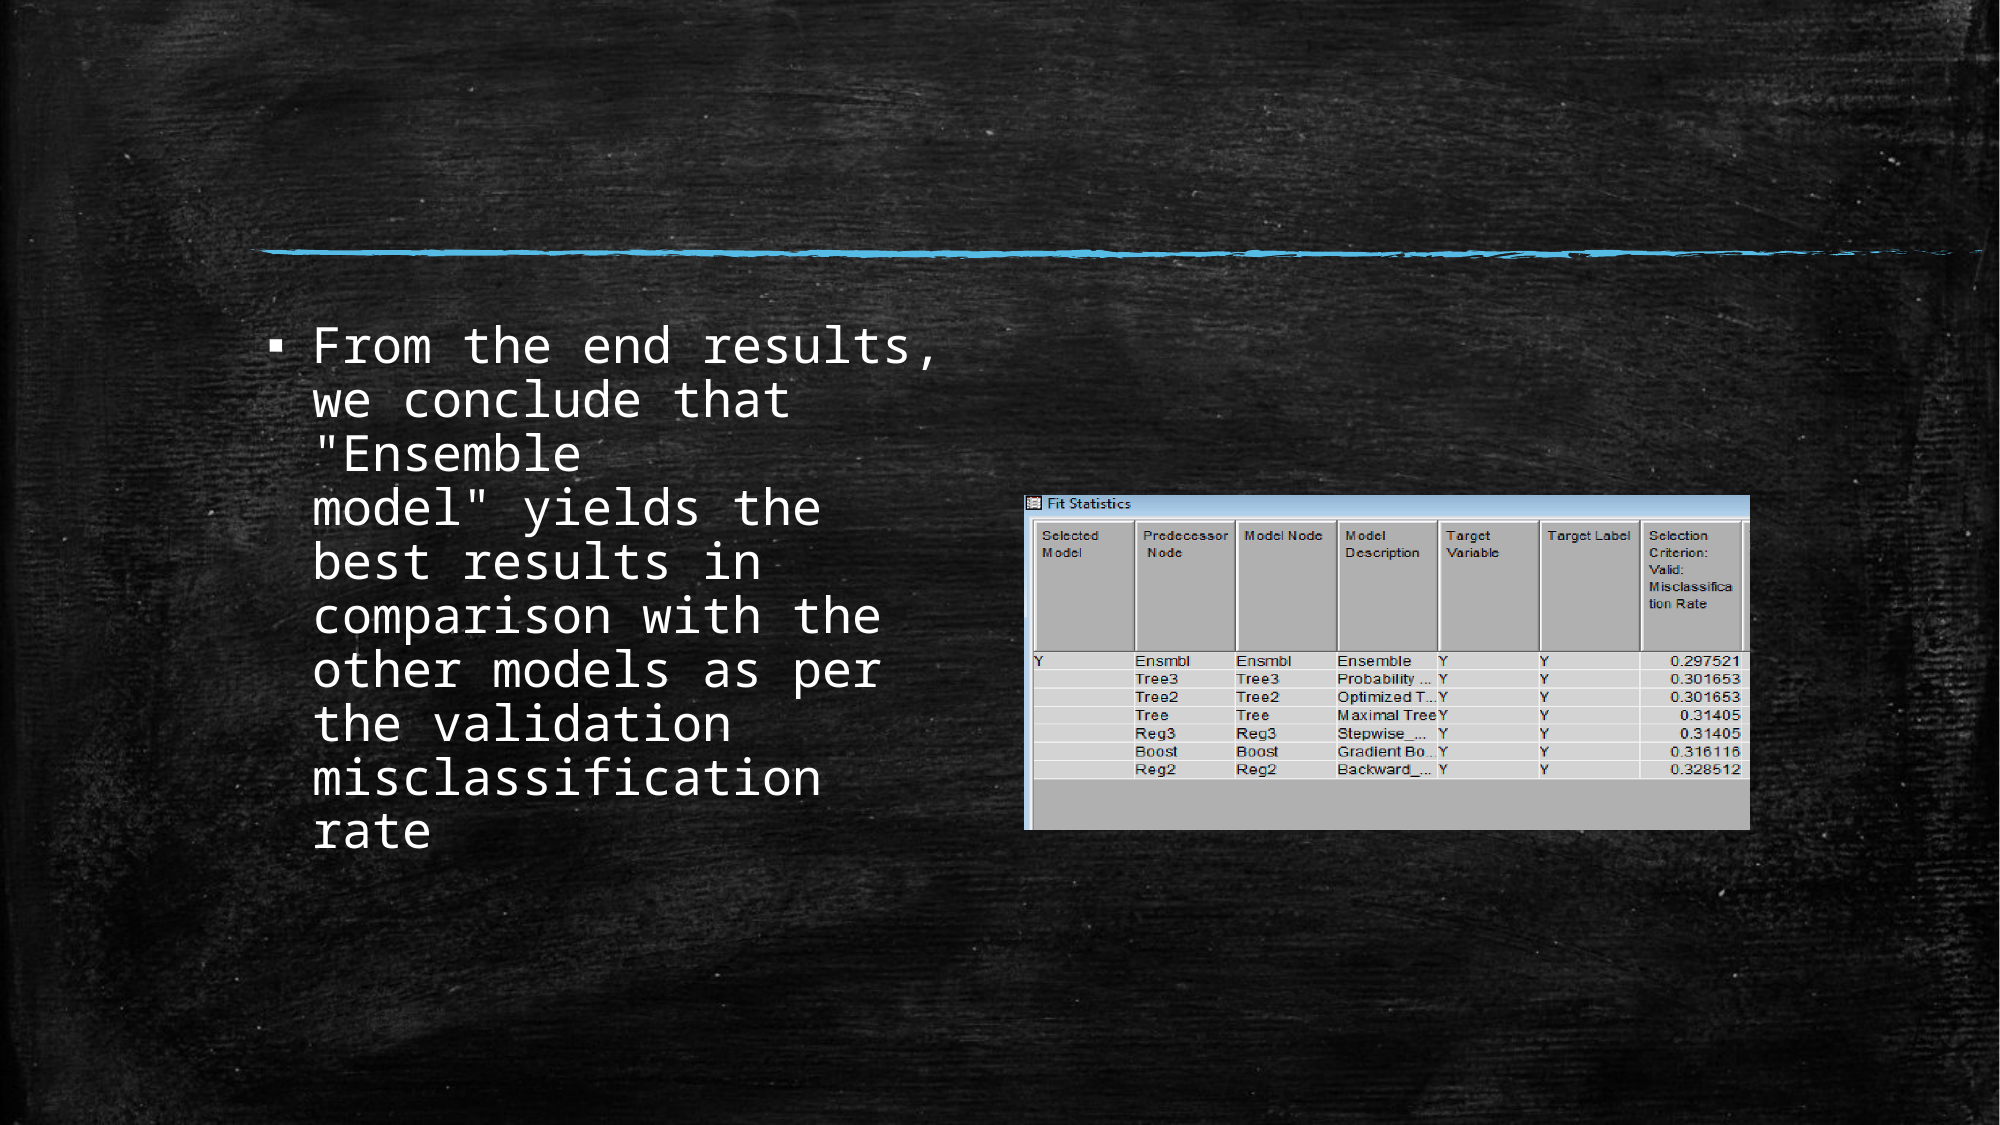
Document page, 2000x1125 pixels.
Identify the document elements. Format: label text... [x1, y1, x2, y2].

picture [1024, 495, 1750, 830]
list From the end results, we conclude that "Ensemble model" yields the best results in comparison with the other models as per the validation misclassification rate [251, 312, 977, 1013]
